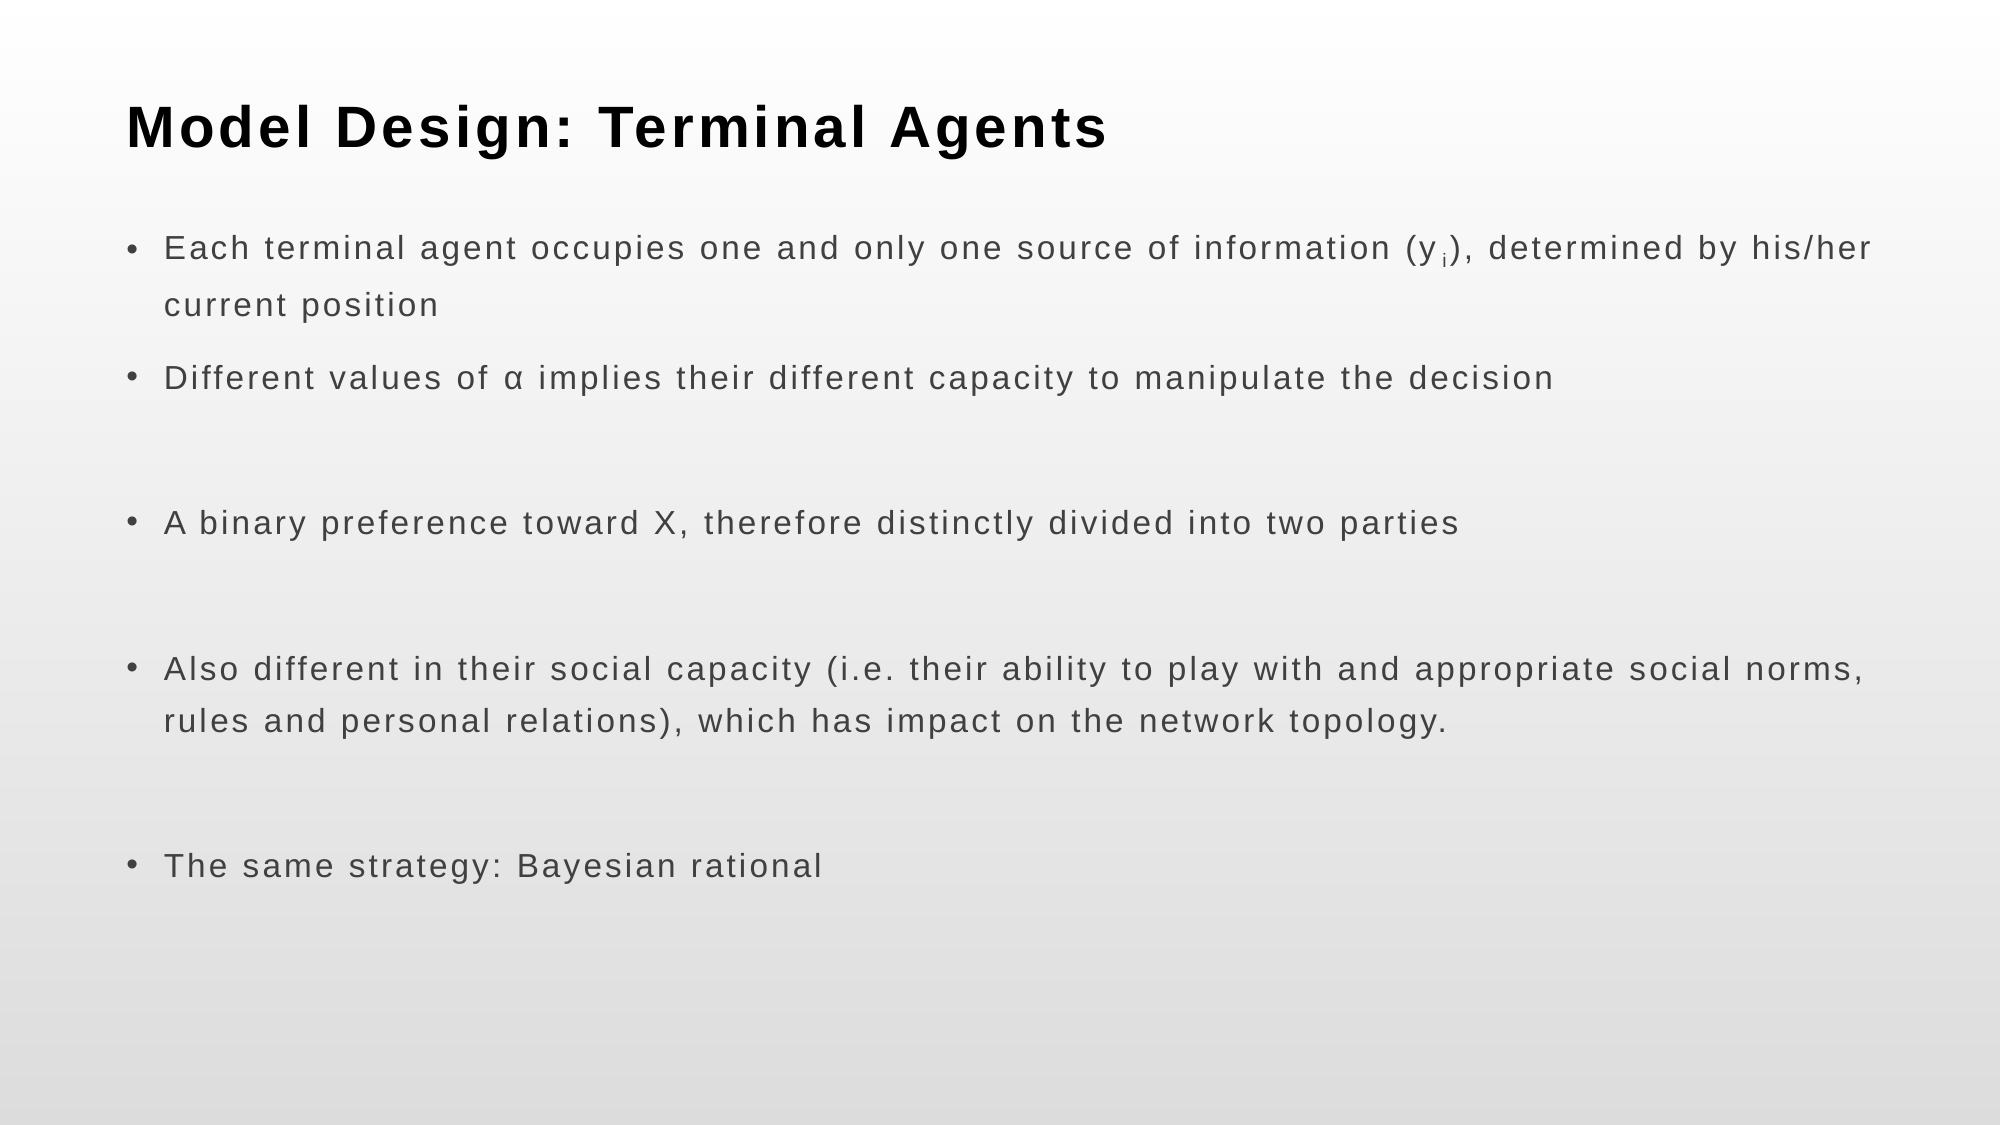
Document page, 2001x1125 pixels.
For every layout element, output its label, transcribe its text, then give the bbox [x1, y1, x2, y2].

list Each terminal agent occupies one and only one source of information (yi), determined by his/her current position Different values of α implies their different capacity to manipulate the decision A binary preference toward X, therefore distinctly divided into two parties Also different in their social capacity (i.e. their ability to play with and appropriate social norms, rules and personal relations), which has impact on the network topology. The same strategy: Bayesian rational [109, 212, 1891, 1040]
title Model Design: Terminal Agents [109, 70, 1891, 178]
